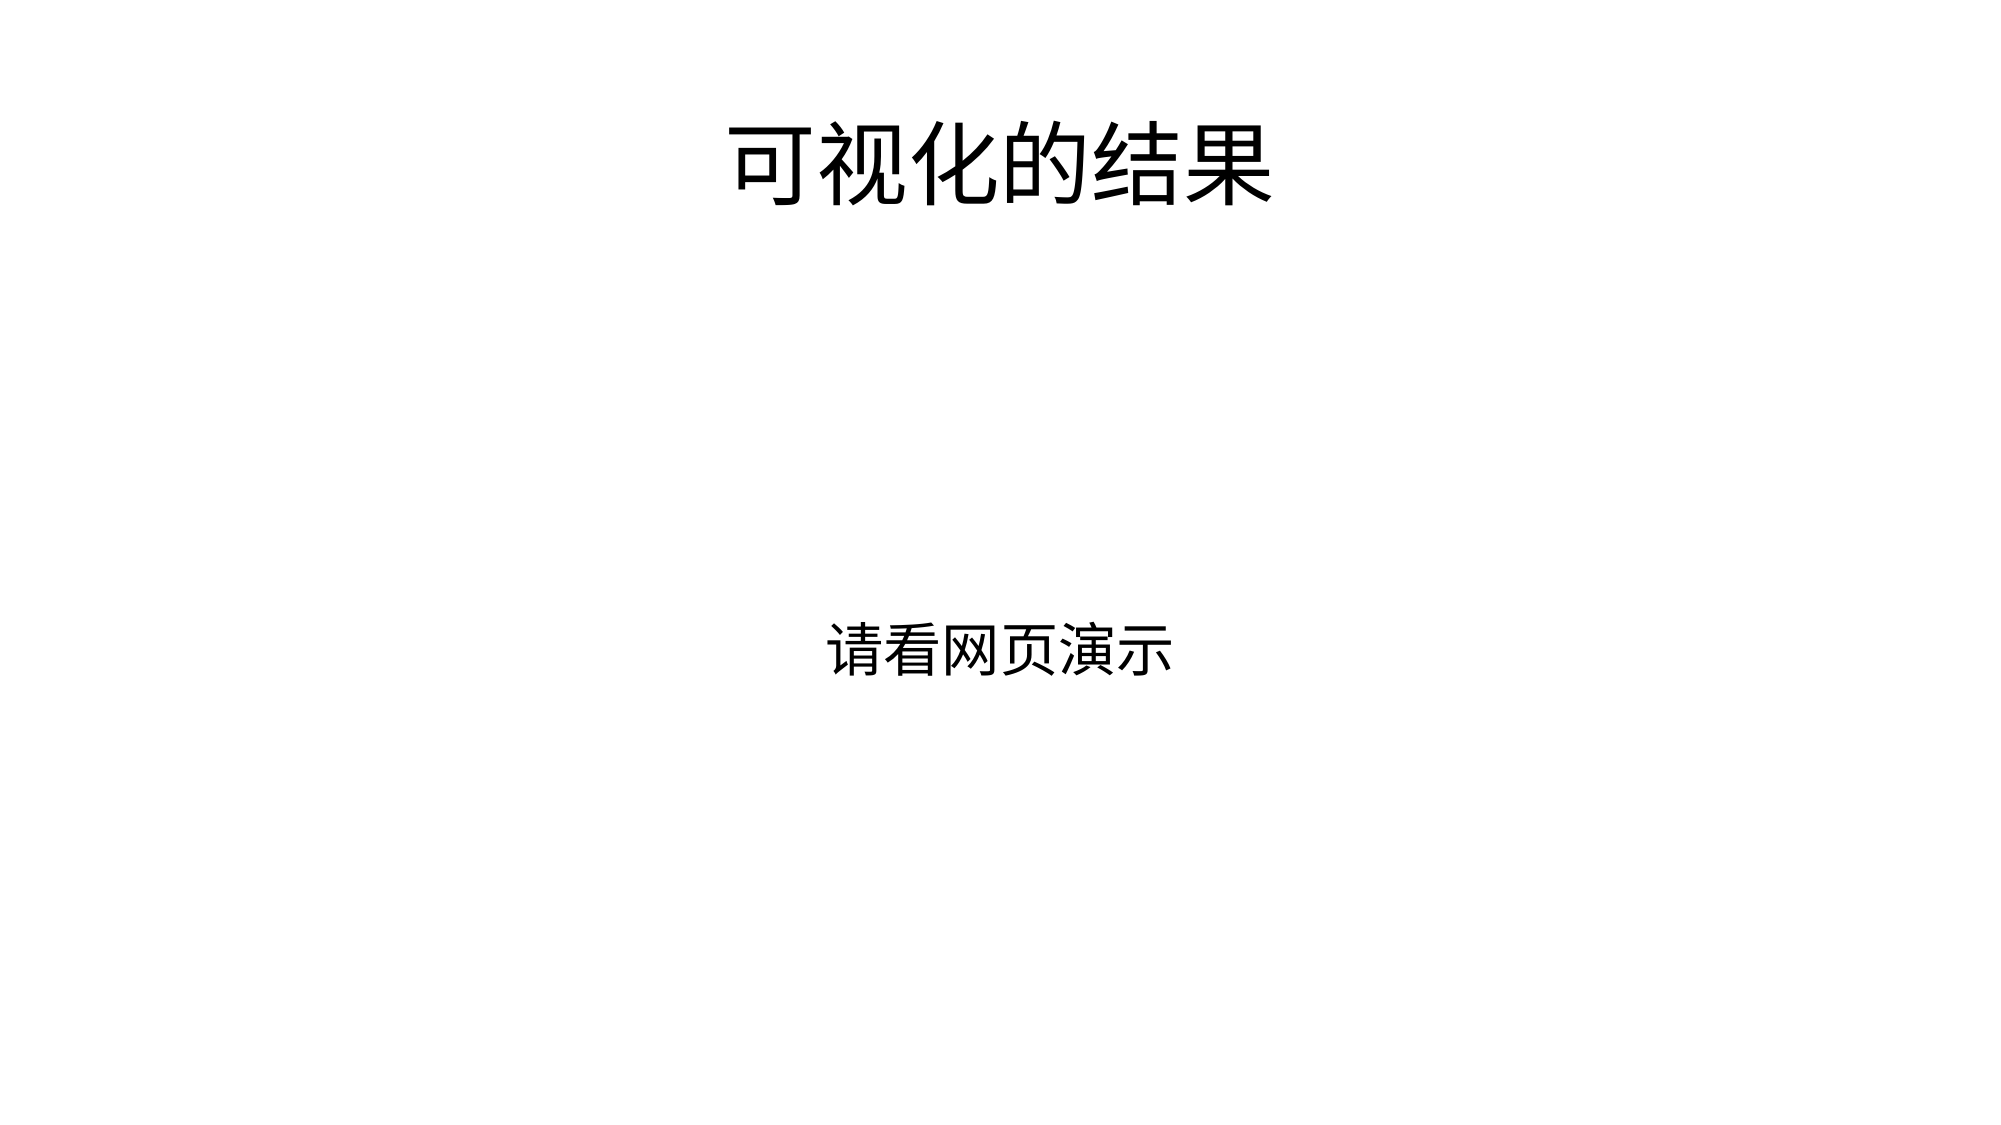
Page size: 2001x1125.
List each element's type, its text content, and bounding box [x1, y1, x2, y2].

title 可视化的结果 [137, 59, 1863, 278]
list 请看网页演示 [137, 614, 1863, 694]
